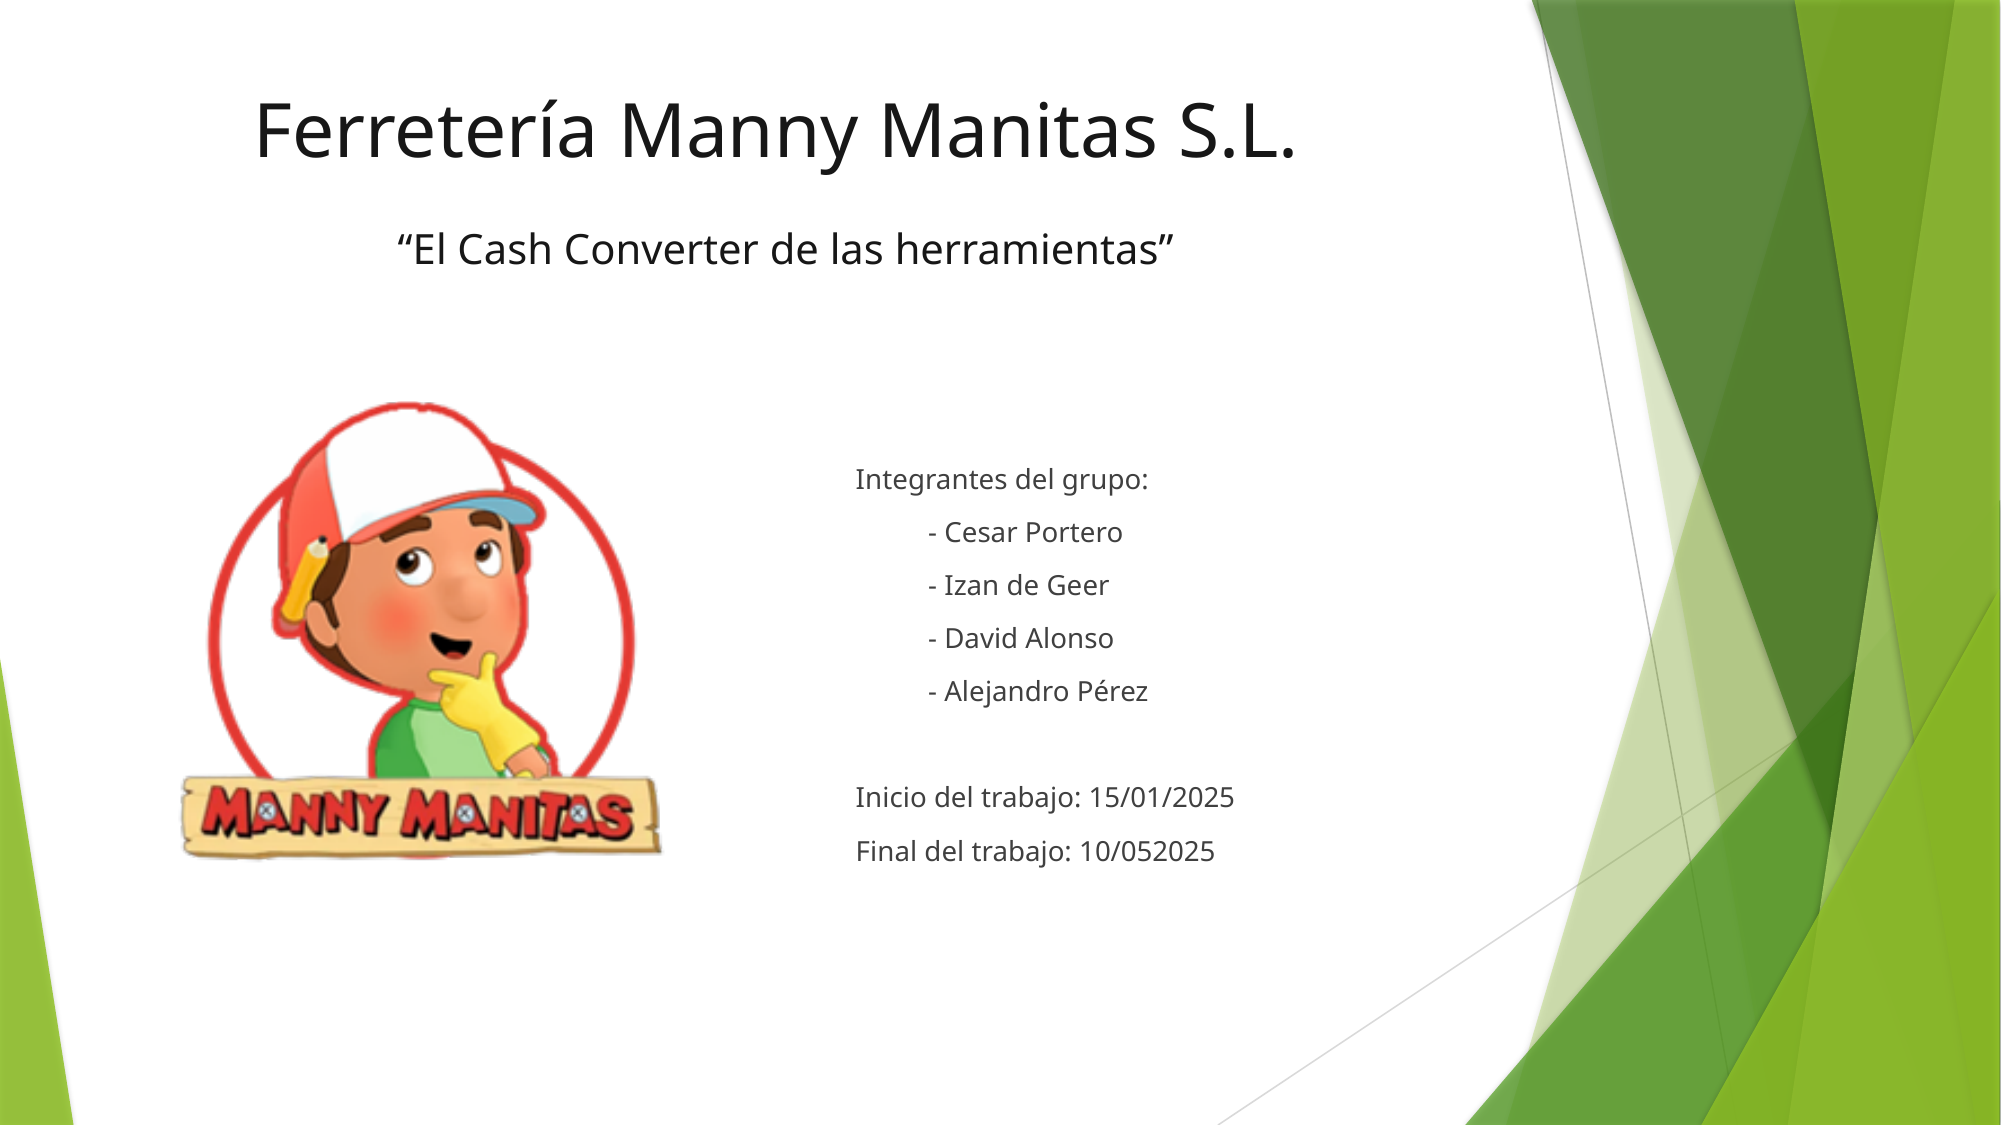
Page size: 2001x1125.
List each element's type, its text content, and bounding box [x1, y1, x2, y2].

list Integrantes del grupo: - Cesar Portero - Izan de Geer - David Alonso - Alejandro Pérez Inicio del trabajo: 15/01/2025 Final del trabajo: 10/052025 [840, 401, 1514, 875]
title Ferretería Manny Manitas S.L. “El Cash Converter de las herramientas” [175, 70, 1397, 281]
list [175, 400, 670, 886]
